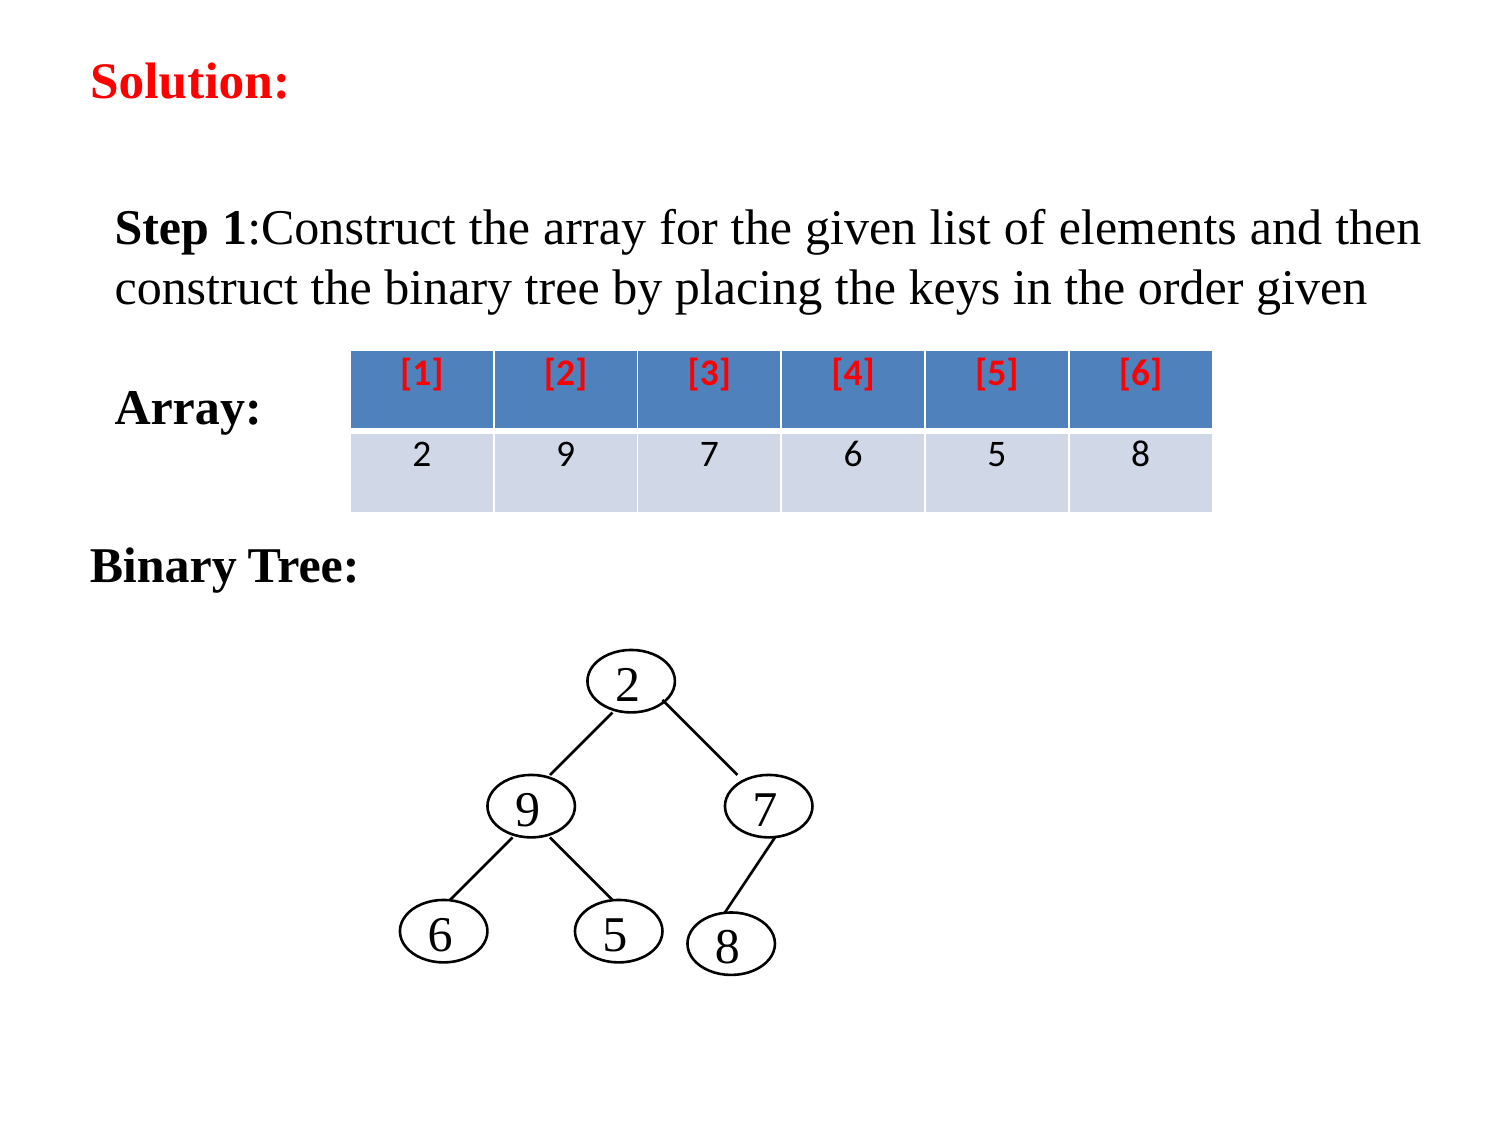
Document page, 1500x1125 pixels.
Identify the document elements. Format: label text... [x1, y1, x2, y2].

table_cell 8 [1070, 434, 1212, 512]
table_header [1] [351, 351, 493, 428]
table_cell 6 [782, 434, 924, 512]
text_box Binary Tree: [74, 524, 438, 600]
table_header [6] [1070, 351, 1212, 428]
table_cell 9 [495, 434, 637, 512]
table_cell 7 [638, 434, 780, 512]
table_header [5] [926, 351, 1068, 428]
table_header [3] [638, 351, 780, 428]
table_cell 2 [351, 434, 493, 512]
table_header [4] [782, 351, 924, 428]
text_box Step 1:Construct the array for the given list of elements and then construct the binary tree by placing the keys in the order given Array: [99, 187, 1438, 443]
table_cell 5 [926, 434, 1068, 512]
table_header [2] [495, 351, 637, 428]
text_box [399, 649, 813, 976]
title Solution: [75, 45, 1425, 175]
